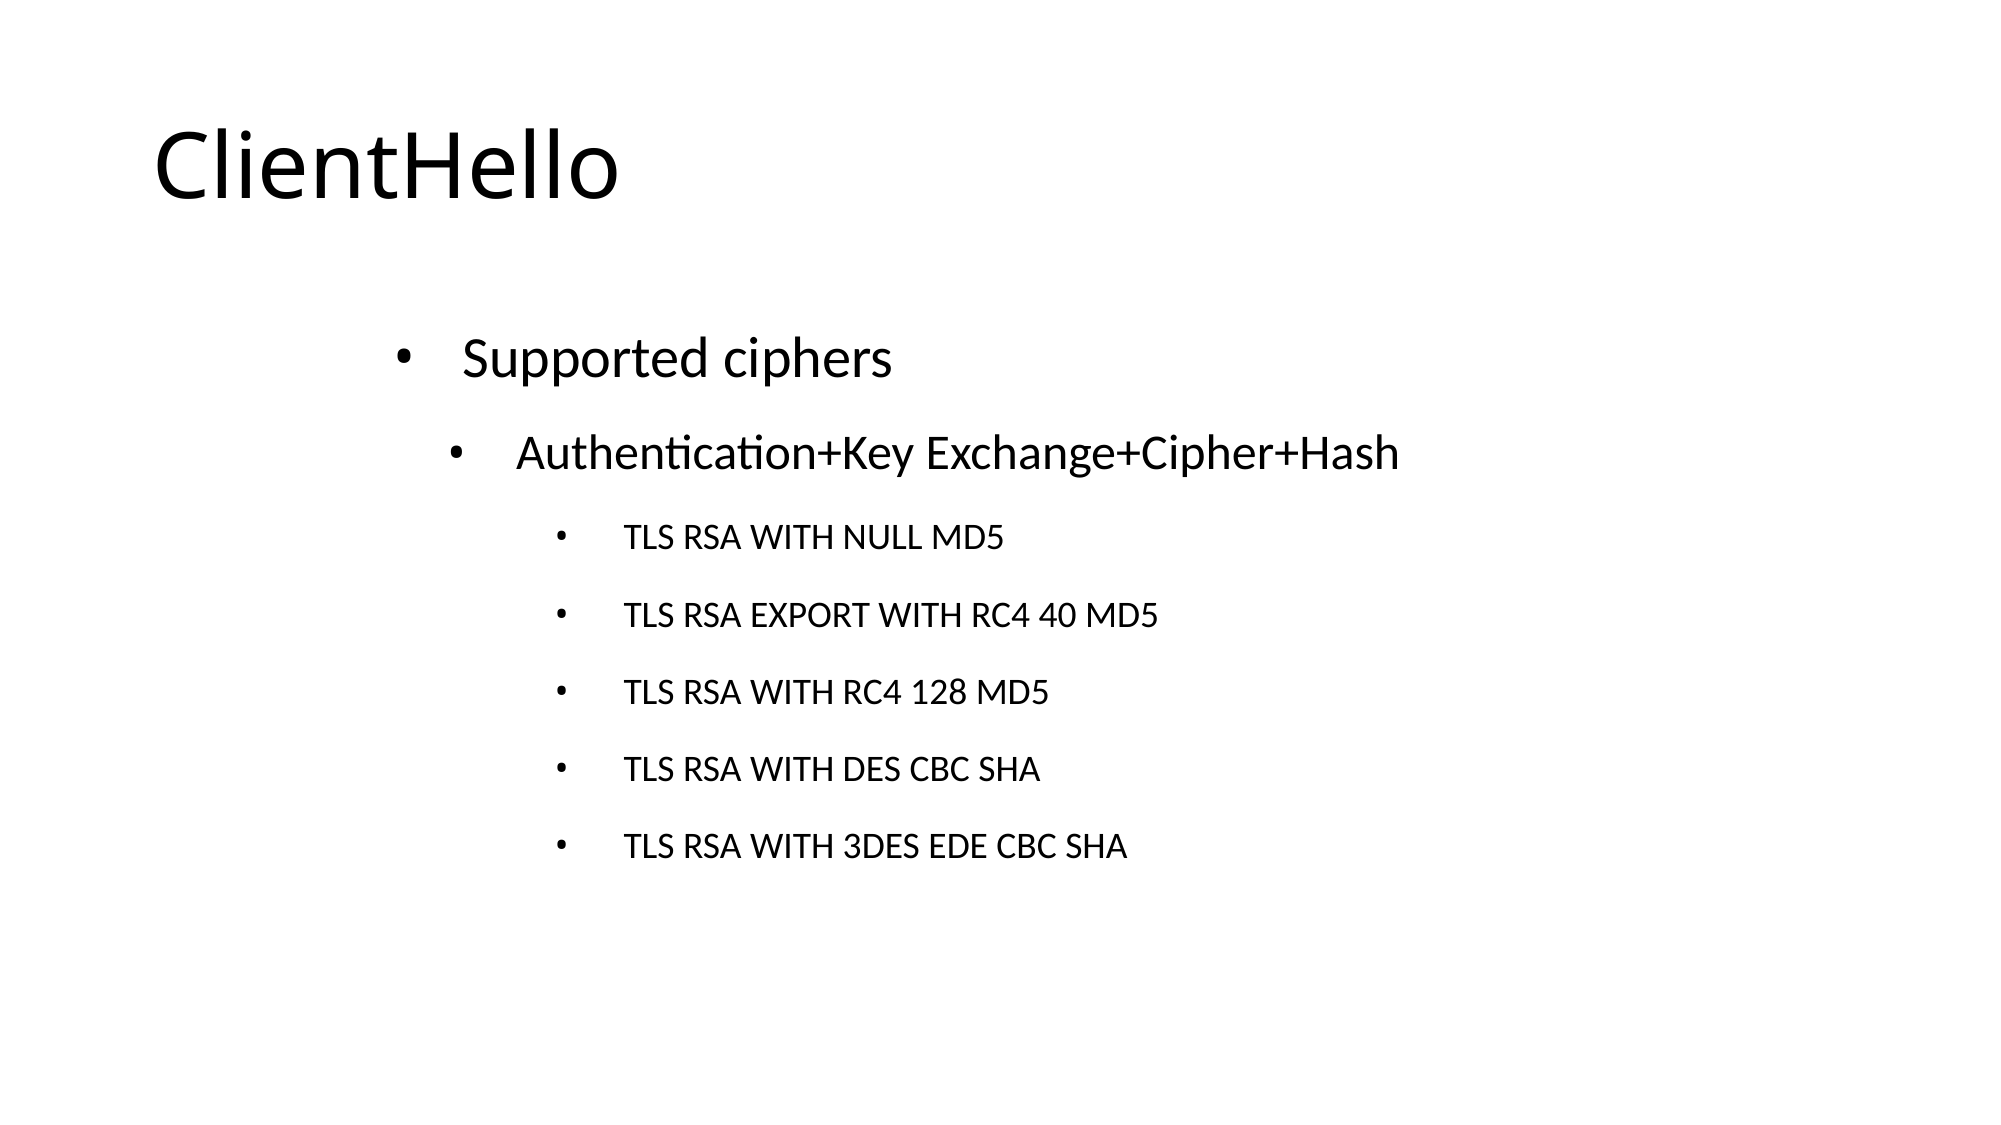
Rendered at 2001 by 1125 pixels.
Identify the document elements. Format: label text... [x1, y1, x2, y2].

list Supported ciphers Authentication+Key Exchange+Cipher+Hash TLS RSA WITH NULL MD5 TLS RSA EXPORT WITH RC4 40 MD5 TLS RSA WITH RC4 128 MD5 TLS RSA WITH DES CBC SHA TLS RSA WITH 3DES EDE CBC SHA [346, 319, 1765, 979]
title ClientHello [137, 59, 1863, 278]
